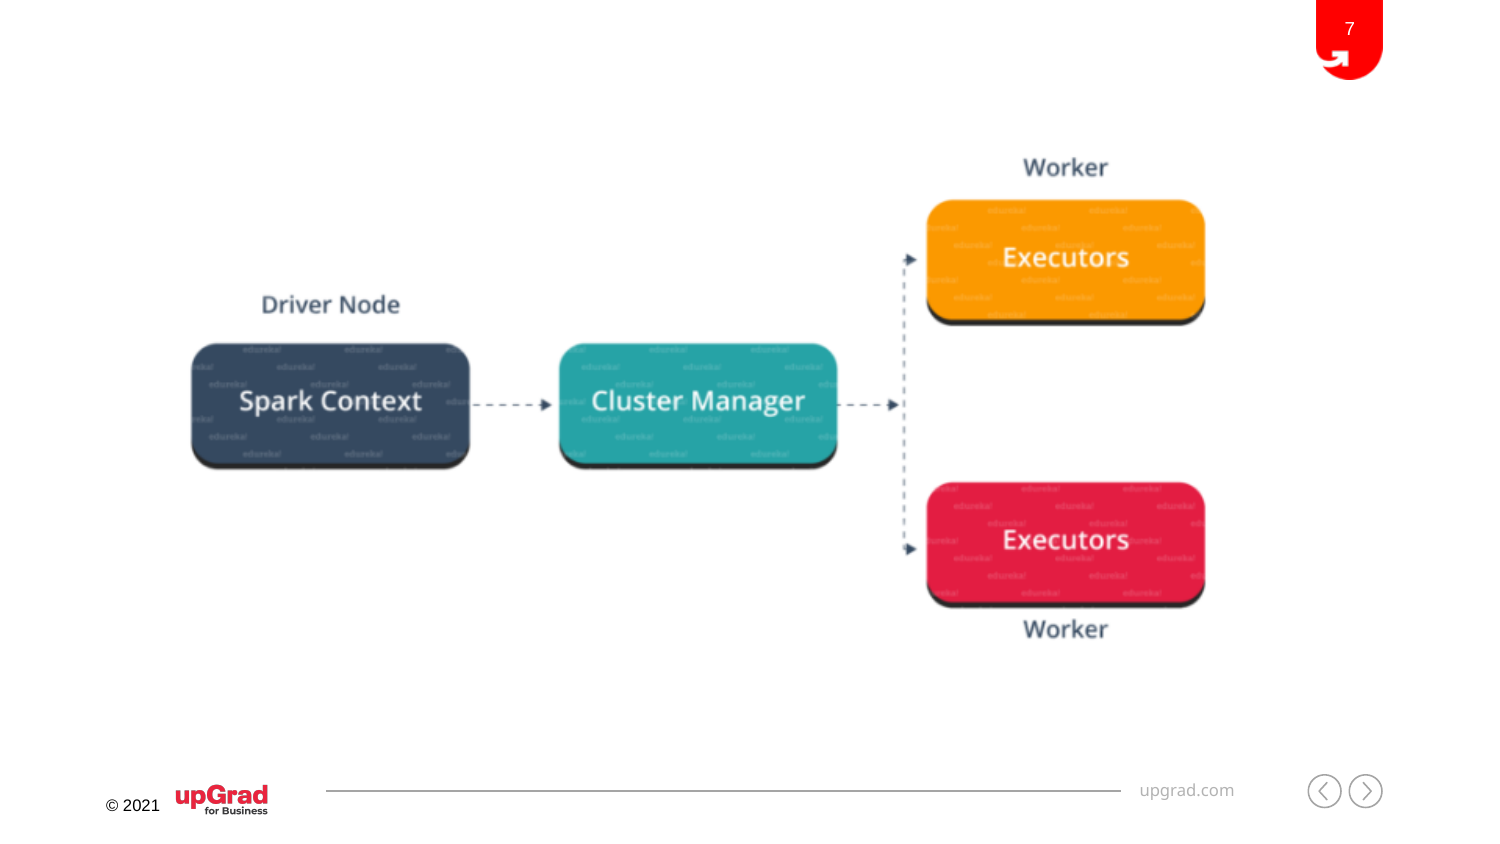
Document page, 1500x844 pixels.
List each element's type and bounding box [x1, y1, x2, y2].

picture [1316, 0, 1383, 80]
picture [157, 776, 277, 827]
picture [158, 145, 1237, 662]
